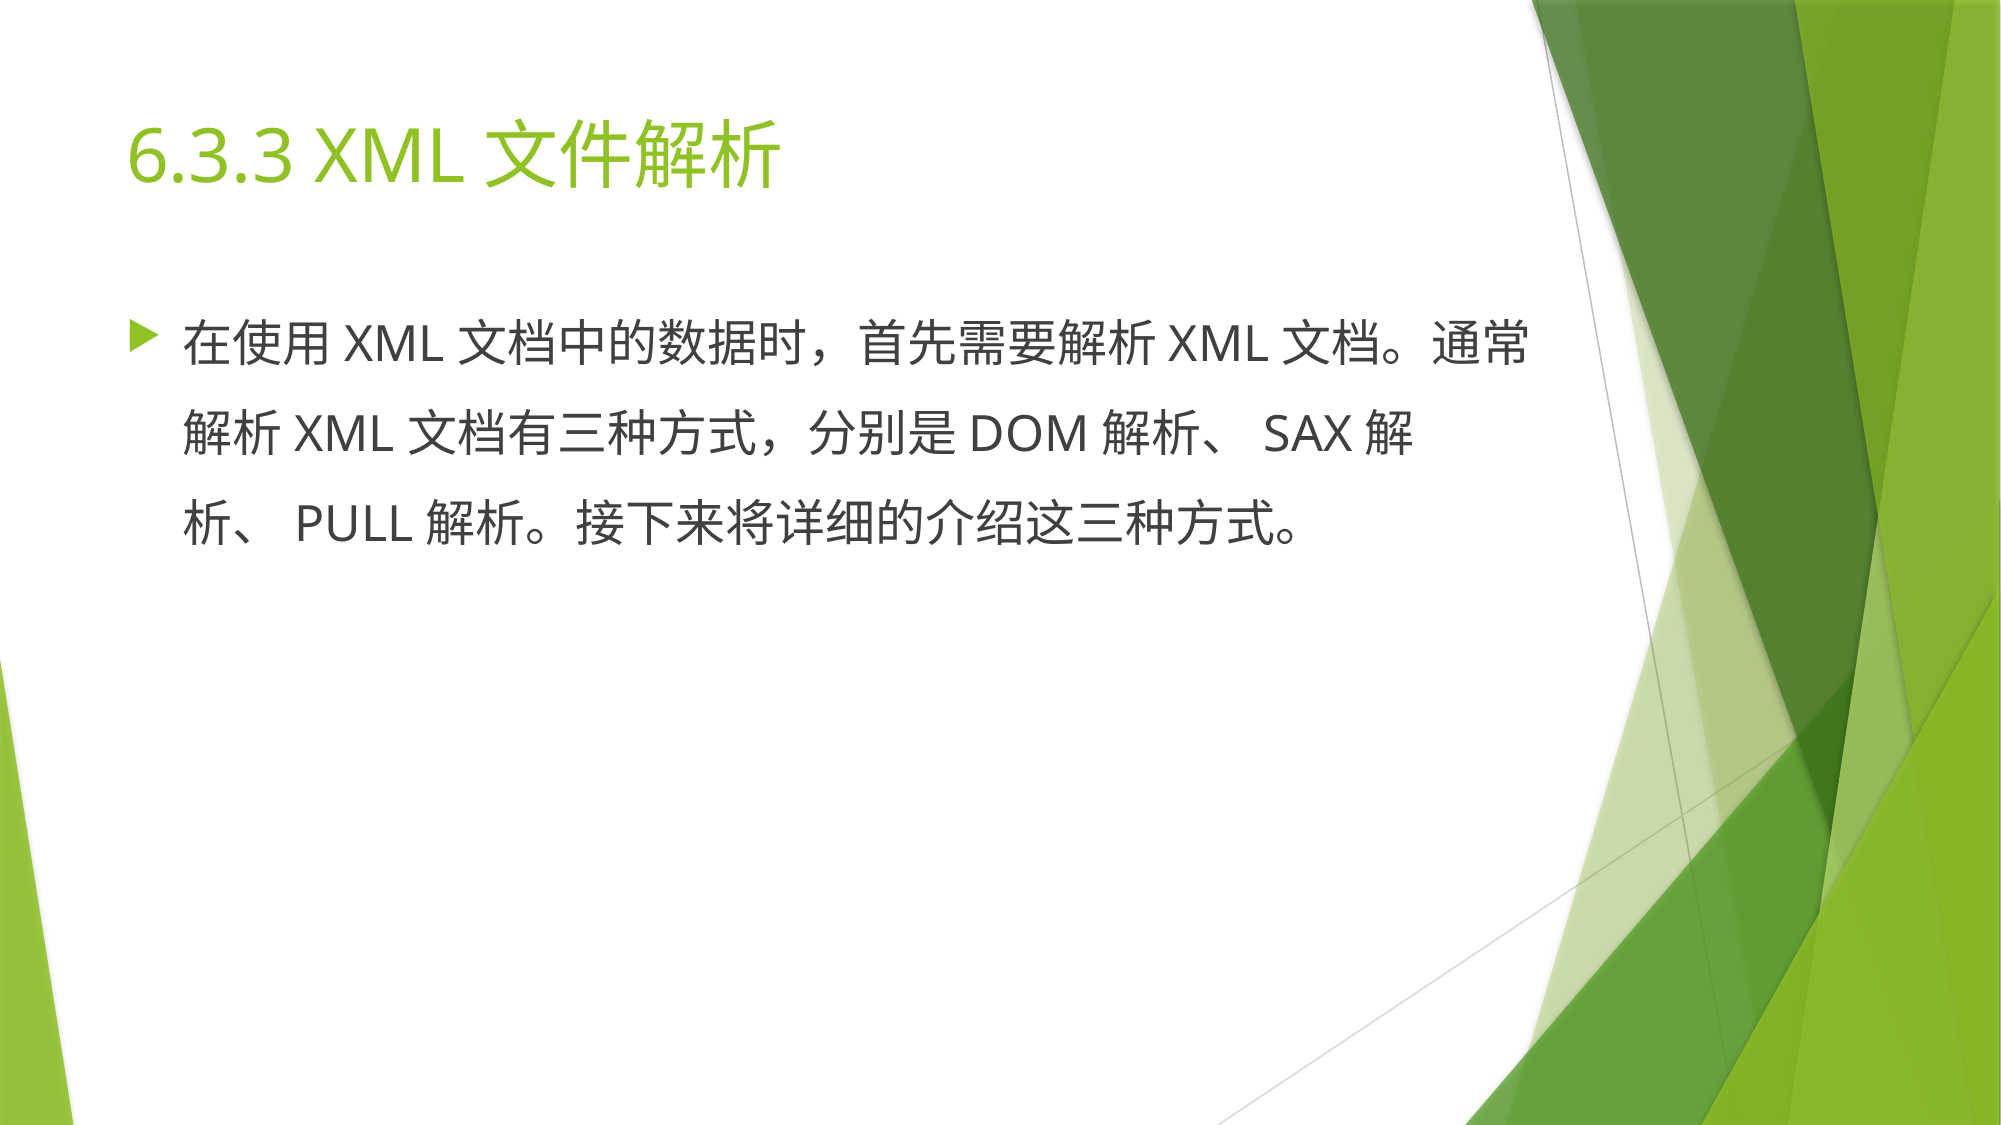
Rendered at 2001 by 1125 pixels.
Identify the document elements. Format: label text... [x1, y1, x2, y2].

title 6.3.3 XML文件解析 [111, 99, 1522, 273]
list 在使用XML文档中的数据时，首先需要解析XML文档。通常解析XML文档有三种方式，分别是DOM解析、SAX解析、PULL解析。接下来将详细的介绍这三种方式。 [111, 273, 1581, 911]
